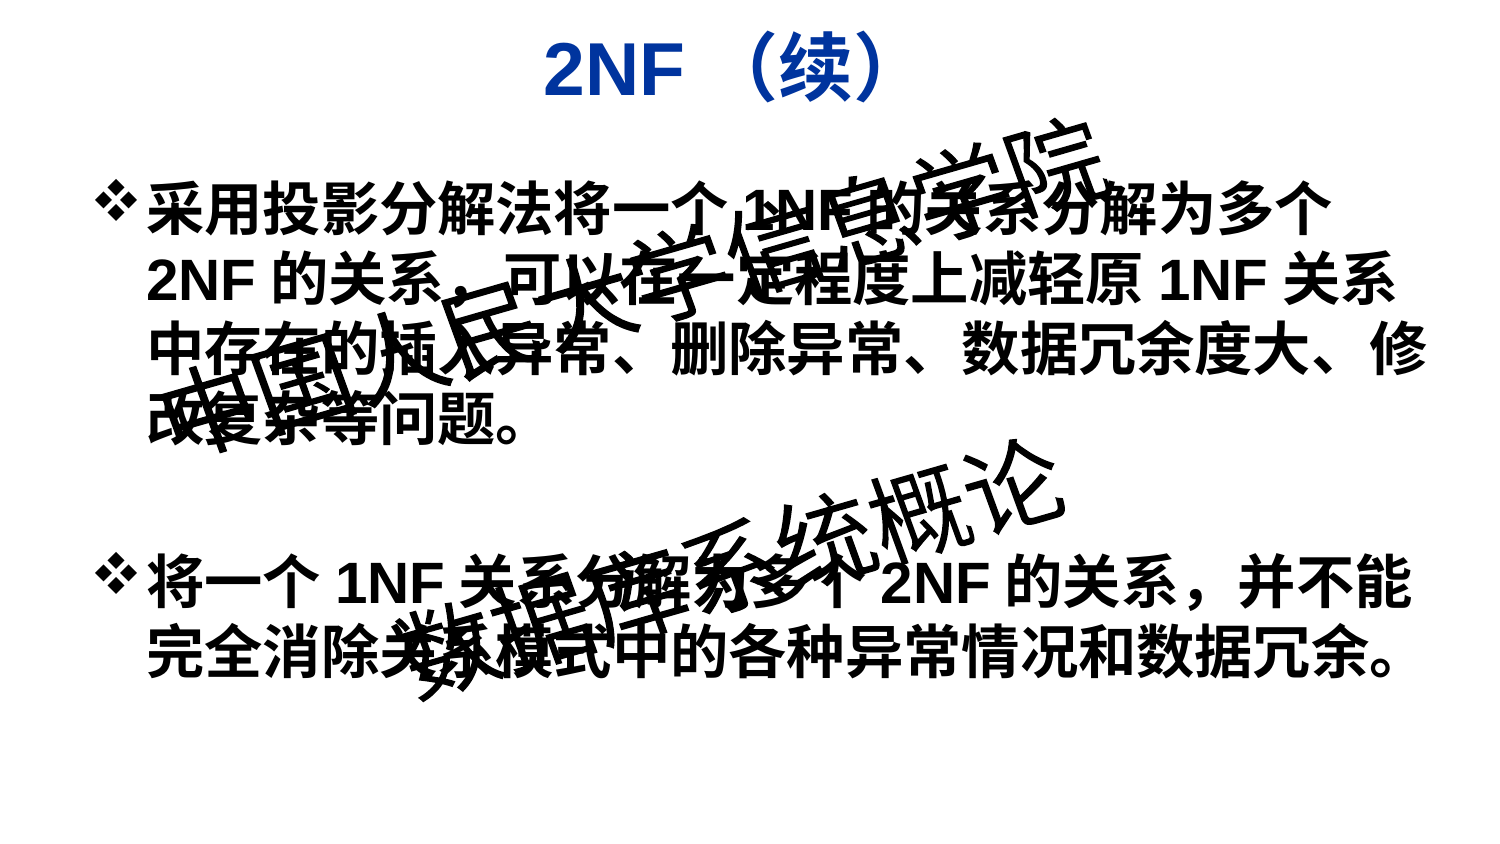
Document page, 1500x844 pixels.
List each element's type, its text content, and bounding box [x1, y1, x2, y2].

list 采用投影分解法将一个1NF的关系分解为多个2NF的关系，可以在一定程度上减轻原1NF关系中存在的插入异常、删除异常、数据冗余度大、修改复杂等问题。 将一个1NF关系分解为多个2NF的关系，并不能完全消除关系模式中的各种异常情况和数据冗余。 [74, 164, 1448, 763]
title 2NF（续） [46, 0, 1426, 136]
